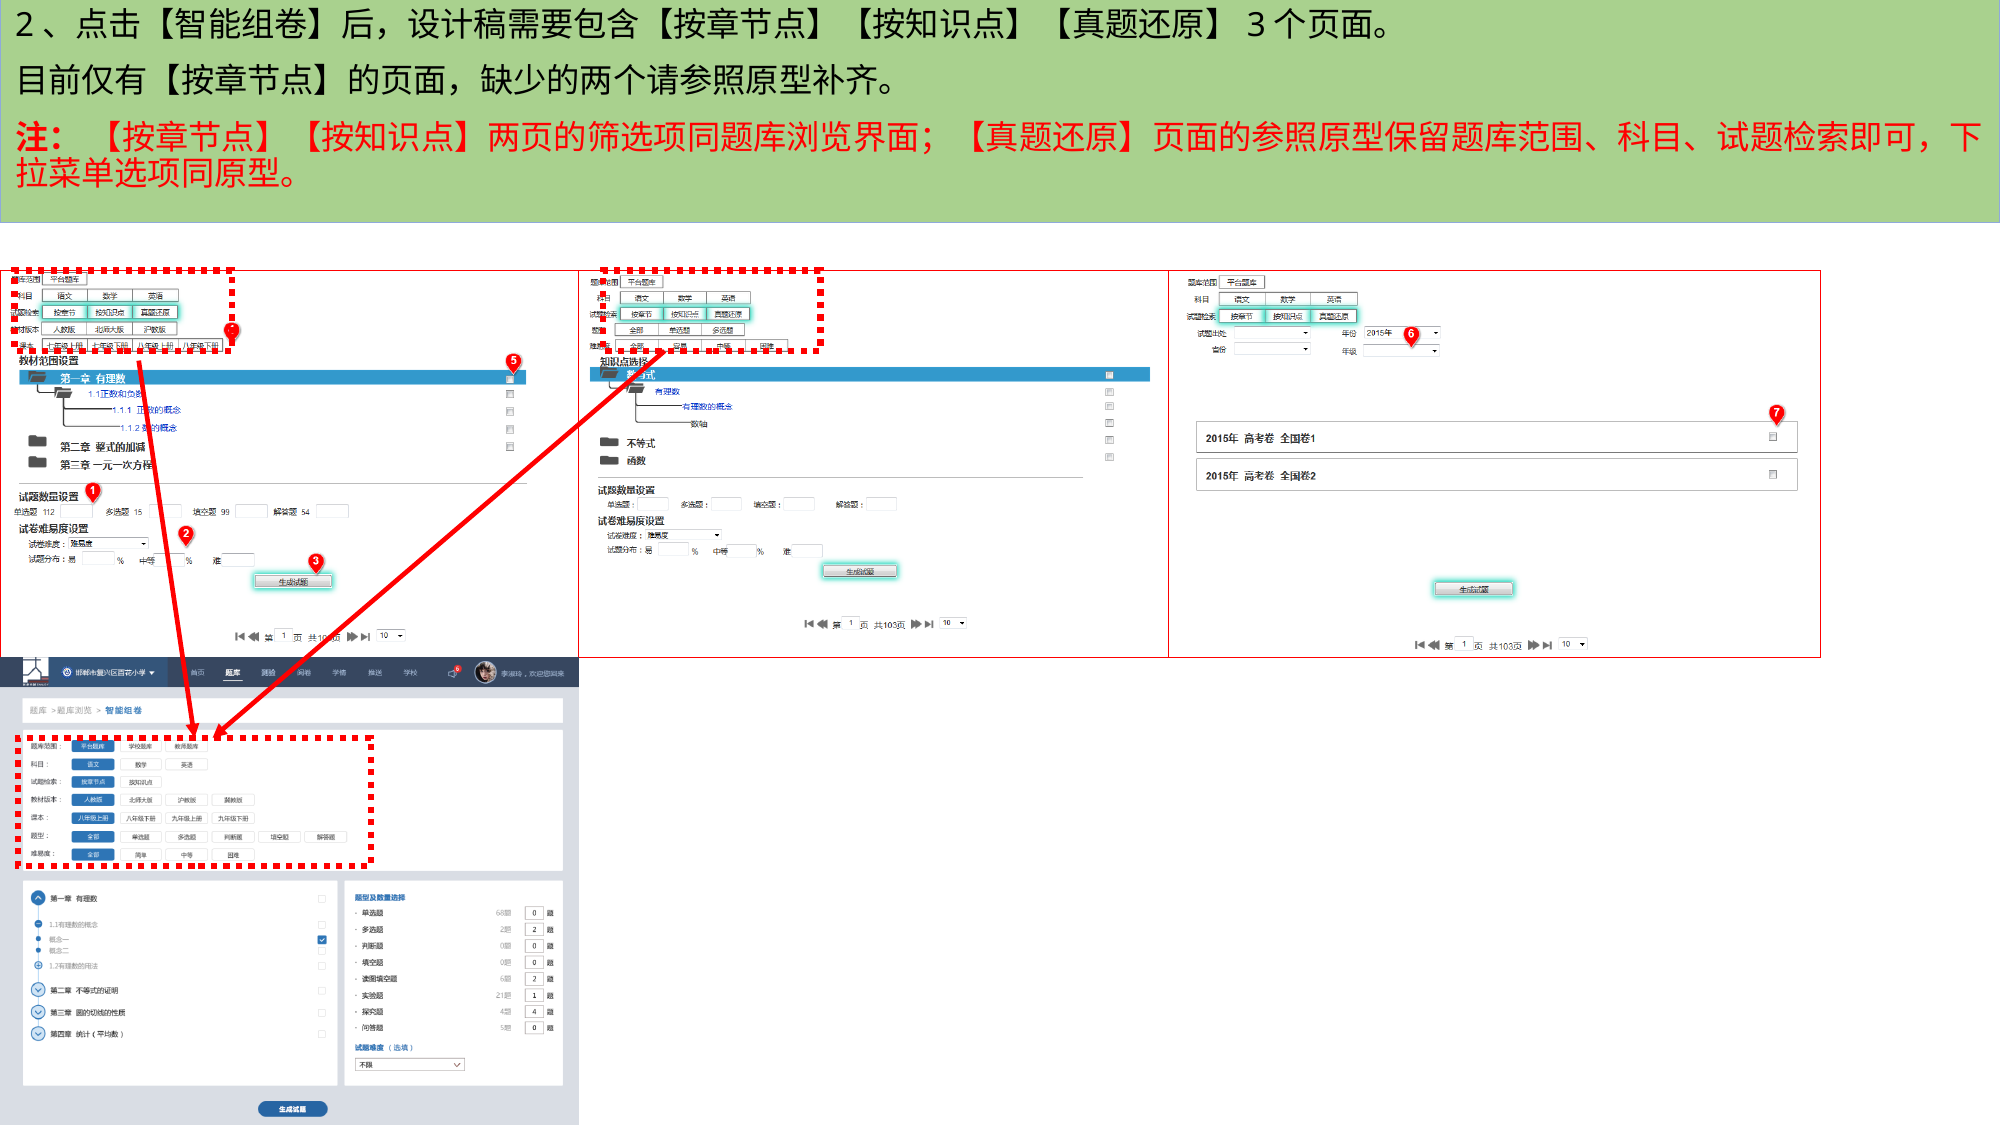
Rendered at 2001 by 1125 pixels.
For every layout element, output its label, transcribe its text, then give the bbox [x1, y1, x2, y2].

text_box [0, 270, 1821, 1125]
text_box 2、点击【智能组卷】后，设计稿需要包含【按章节点】【按知识点】【真题还原】3个页面。 目前仅有【按章节点】的页面，缺少的两个请参照原型补齐。 注： 【按章节点】【按知识点】两页的筛选项同题库浏览界面；【真题还原】页面的参照原型保留题库范围、科目、试题检索即可，下拉菜单选项同原型。 [0, 0, 2000, 223]
